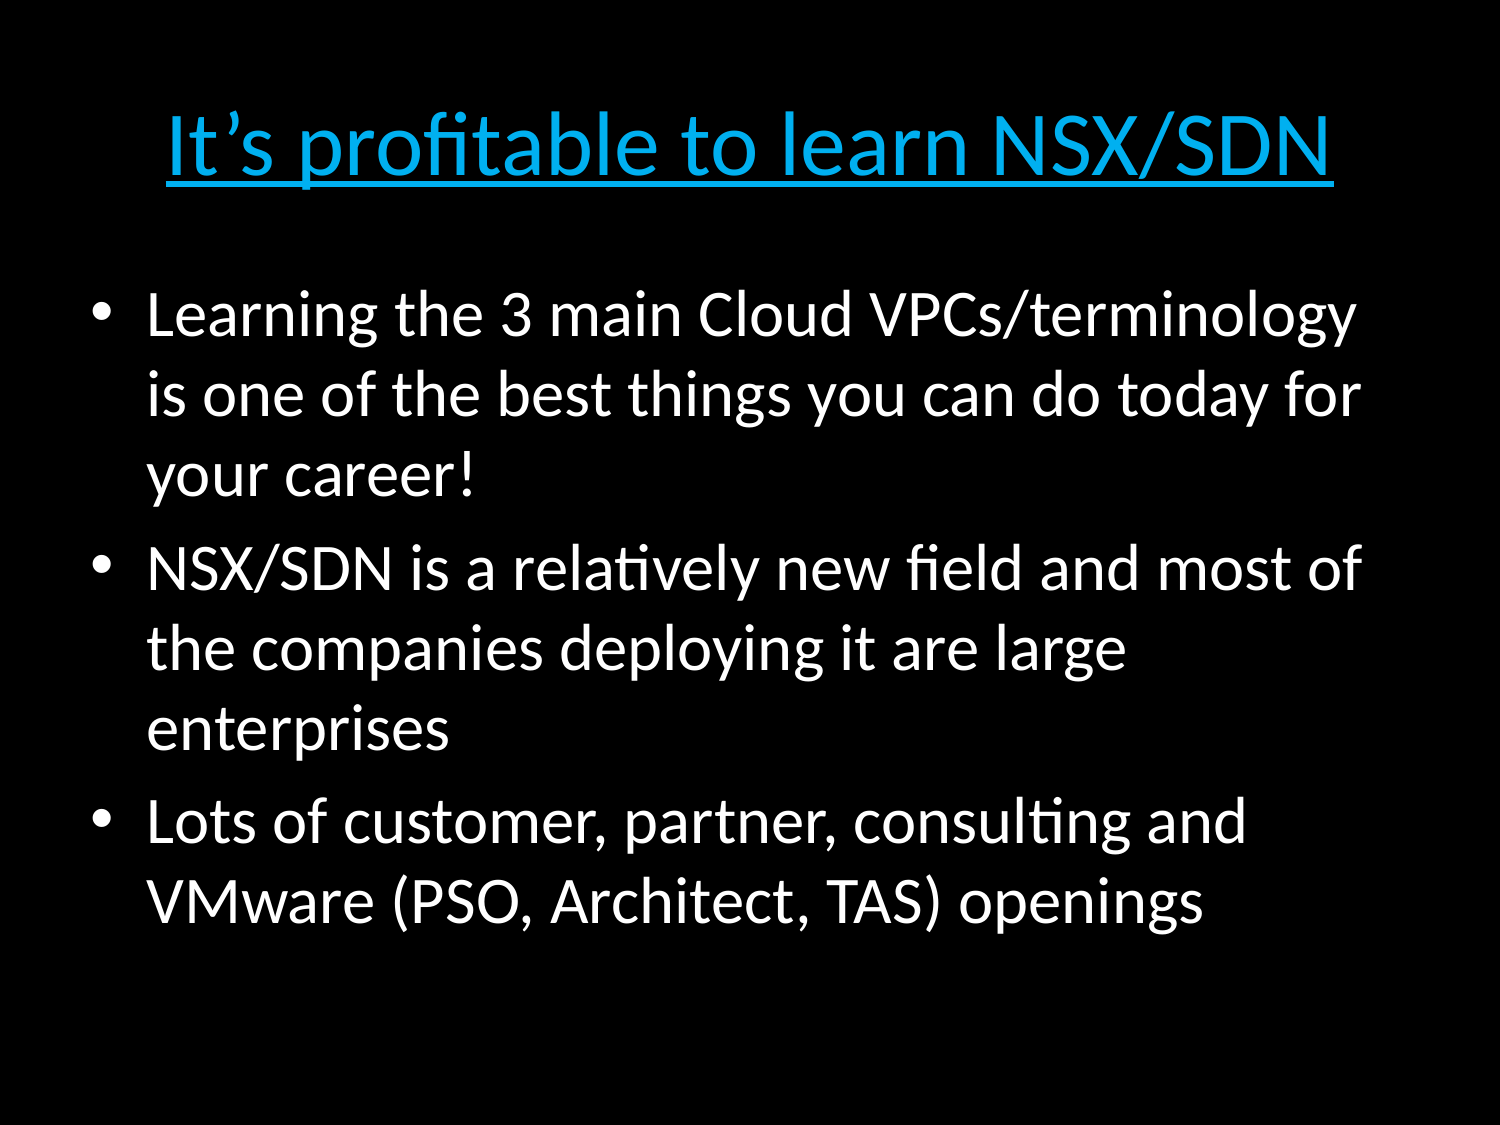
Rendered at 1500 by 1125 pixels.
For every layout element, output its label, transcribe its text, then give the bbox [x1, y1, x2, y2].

list Learning the 3 main Cloud VPCs/terminology is one of the best things you can do today for your career! NSX/SDN is a relatively new field and most of the companies deploying it are large enterprises Lots of customer, partner, consulting and VMware (PSO, Architect, TAS) openings [75, 262, 1425, 1050]
title It’s profitable to learn NSX/SDN [75, 45, 1425, 233]
